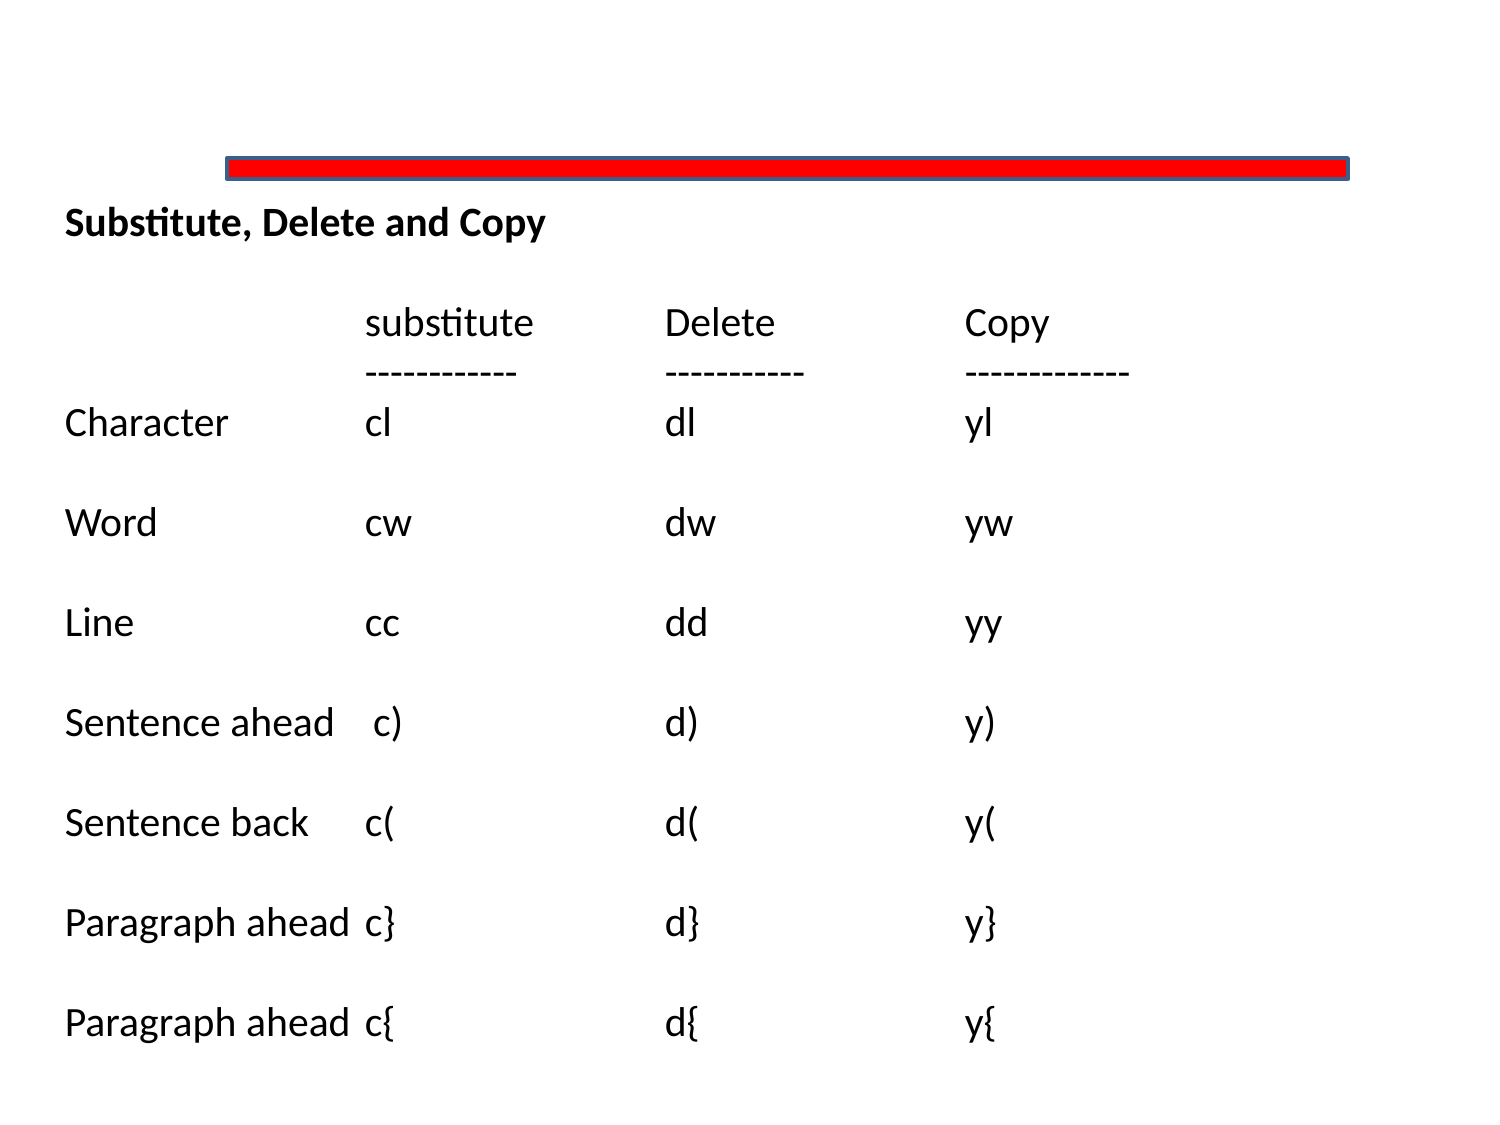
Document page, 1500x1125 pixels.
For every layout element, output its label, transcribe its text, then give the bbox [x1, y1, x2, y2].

text_box [225, 156, 1350, 181]
text_box Substitute, Delete and Copy substitute Delete Copy ------------ ----------- ------------- Character cl dl yl Word cw dw yw Line cc dd yy Sentence ahead c) d) y) Sentence back c( d( y( Paragraph ahead c} d} y} Paragraph ahead c{ d{ y{ [50, 187, 1438, 1053]
